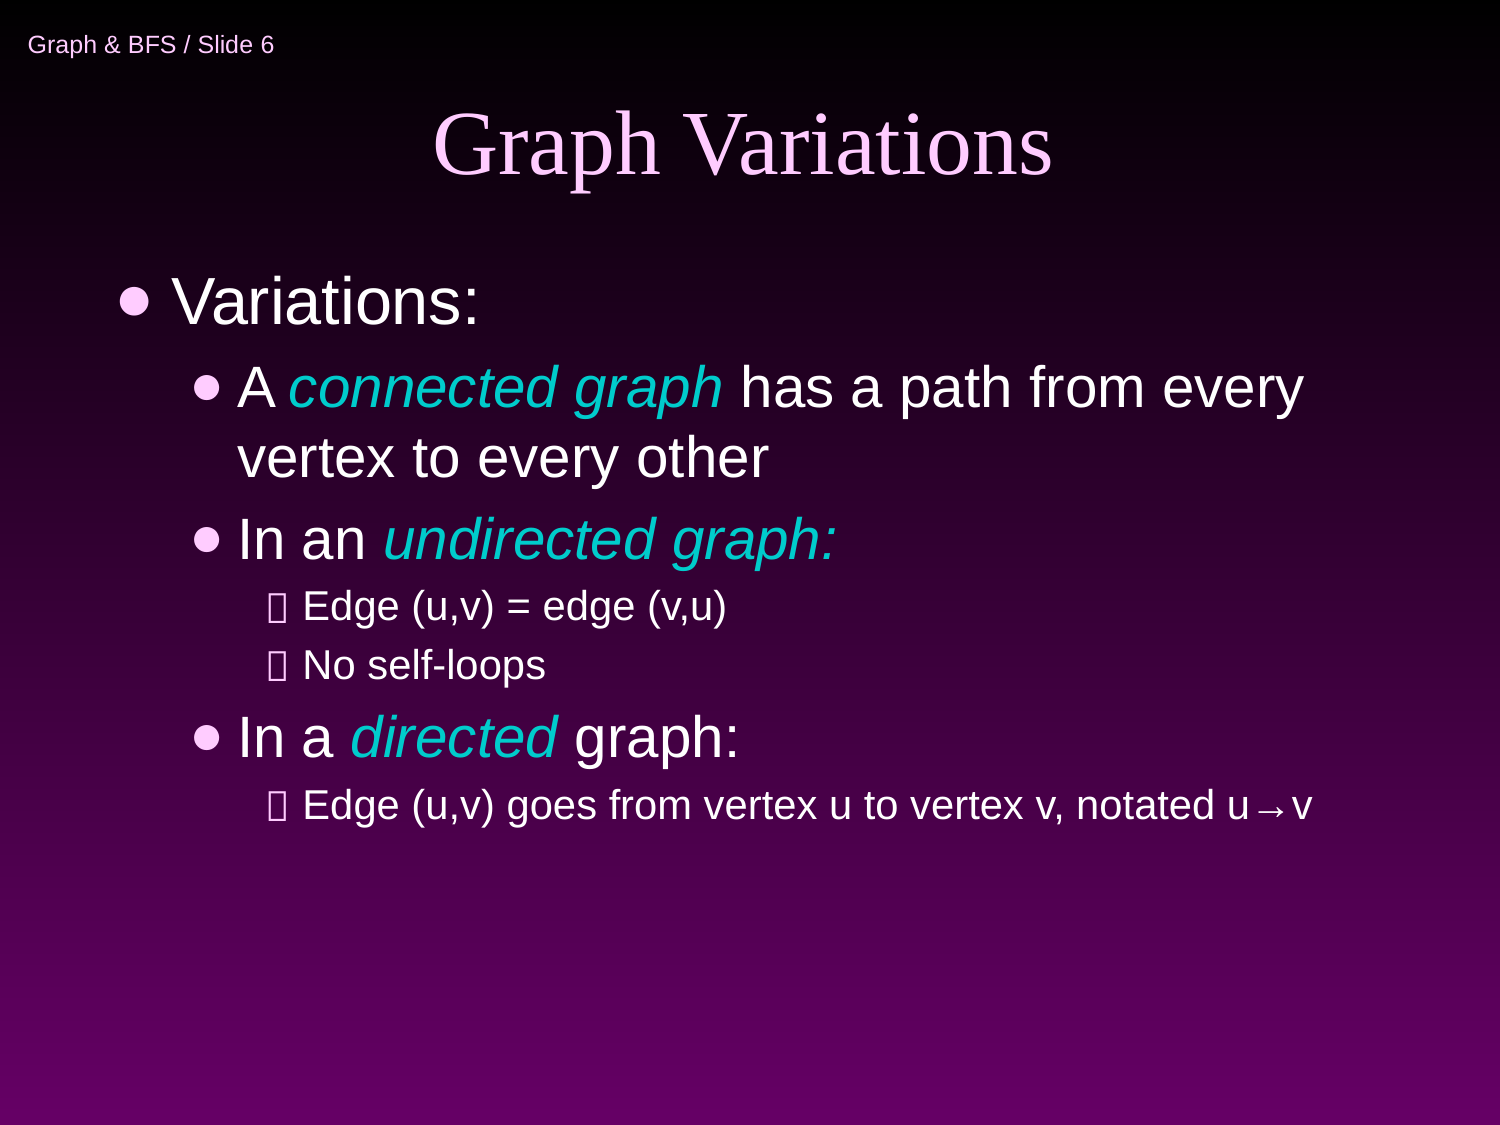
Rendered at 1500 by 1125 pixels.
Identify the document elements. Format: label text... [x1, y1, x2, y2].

title Graph Variations [99, 37, 1388, 200]
list Variations: A connected graph has a path from every vertex to every other In an undirected graph: Edge (u,v) = edge (v,u) No self-loops In a directed graph: Edge (u,v) goes from vertex u to vertex v, notated u→v [99, 249, 1388, 1063]
